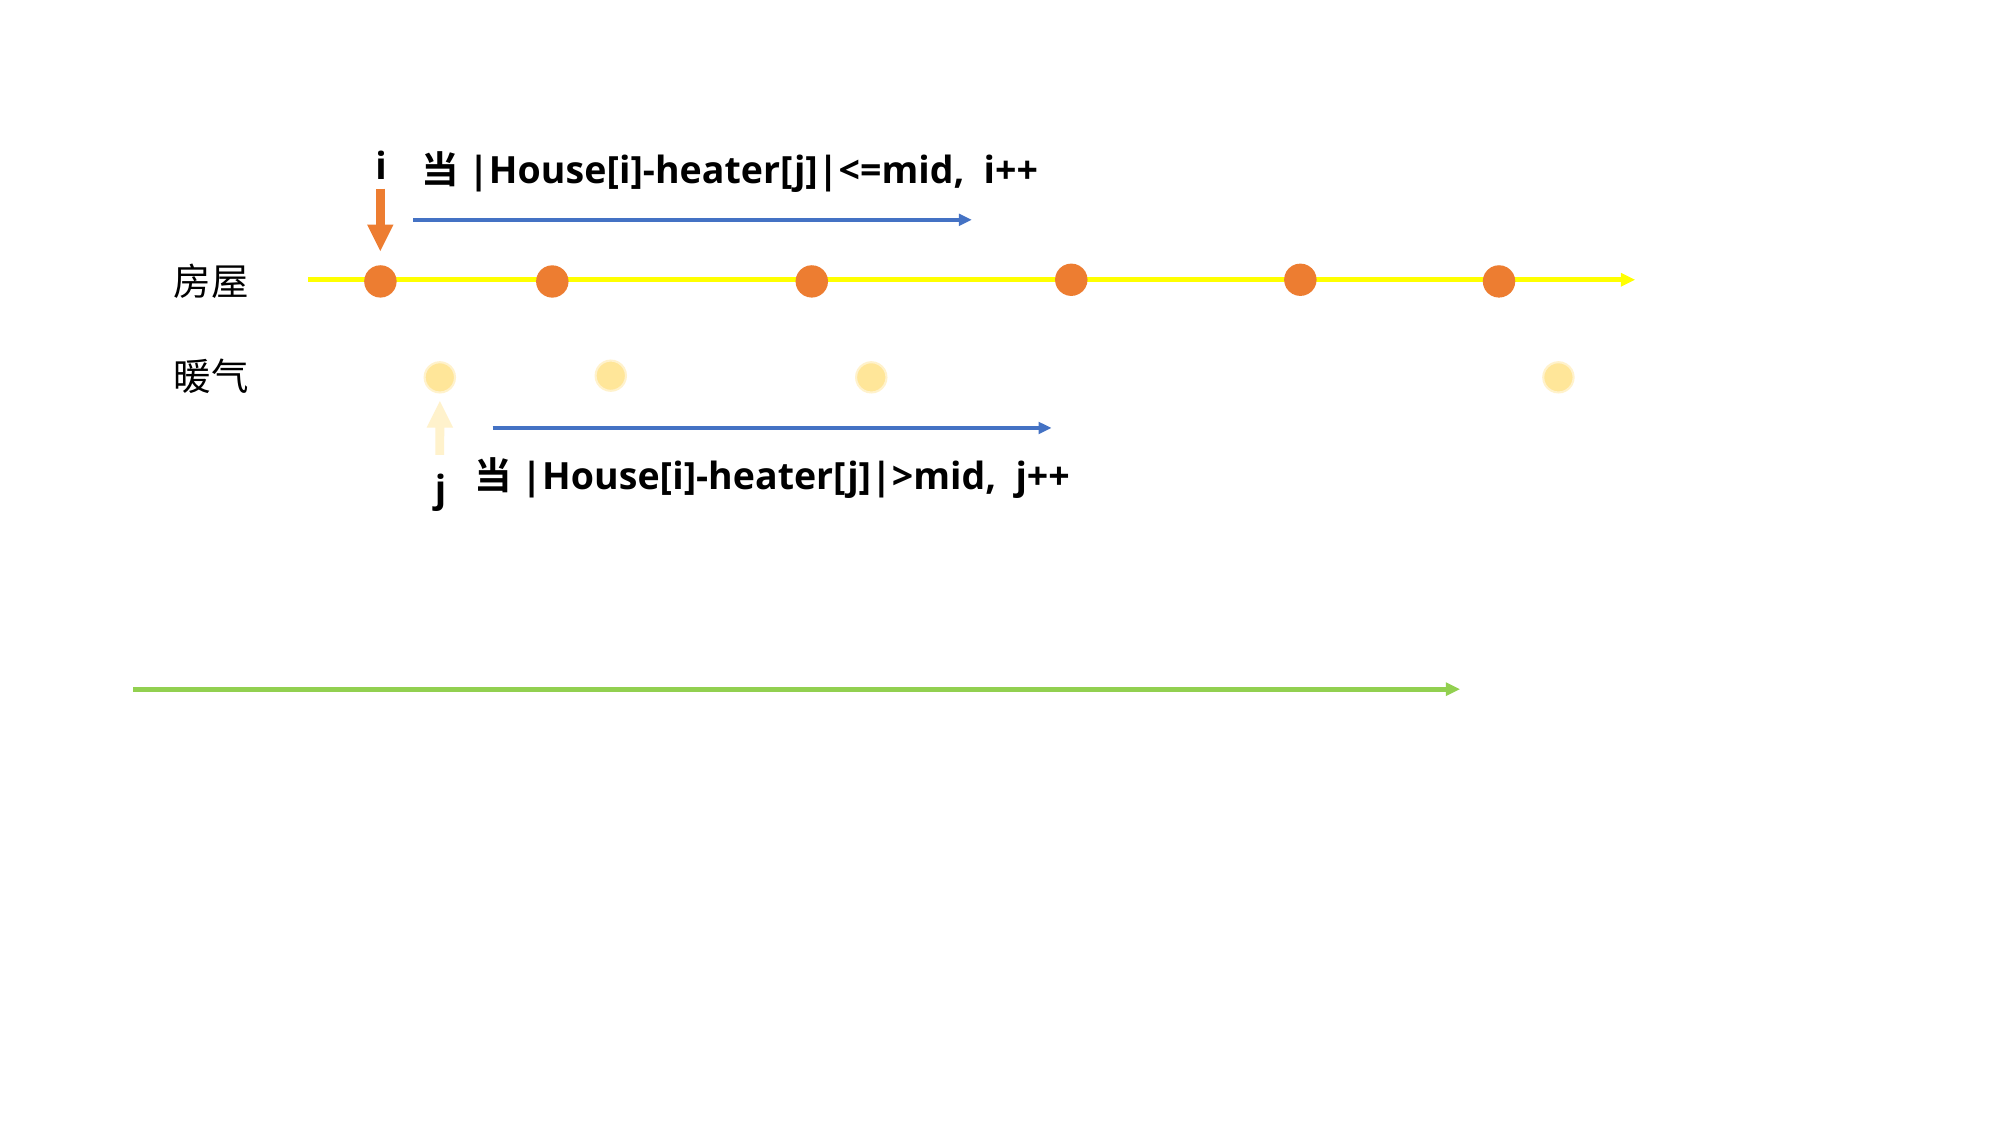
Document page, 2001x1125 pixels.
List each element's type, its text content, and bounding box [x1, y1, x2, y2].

text_box [364, 280, 397, 298]
text_box [536, 280, 569, 298]
text_box 暖气 [158, 345, 264, 406]
text_box i [360, 134, 402, 195]
text_box [536, 265, 569, 279]
text_box 当|House[i]-heater[j]|>mid, j++ [460, 444, 1086, 505]
text_box [364, 265, 397, 279]
text_box [1284, 263, 1317, 279]
text_box [855, 361, 888, 394]
text_box [1055, 263, 1088, 279]
text_box [423, 361, 457, 394]
text_box [1284, 280, 1317, 296]
text_box [1055, 280, 1088, 296]
text_box 当|House[i]-heater[j]|<=mid, i++ [407, 138, 1054, 199]
text_box [1482, 280, 1516, 298]
text_box 房屋 [158, 251, 264, 311]
text_box [594, 359, 628, 392]
text_box j [420, 458, 462, 518]
text_box [795, 265, 828, 279]
text_box [795, 280, 829, 298]
text_box [1542, 361, 1575, 394]
text_box [1483, 265, 1515, 279]
